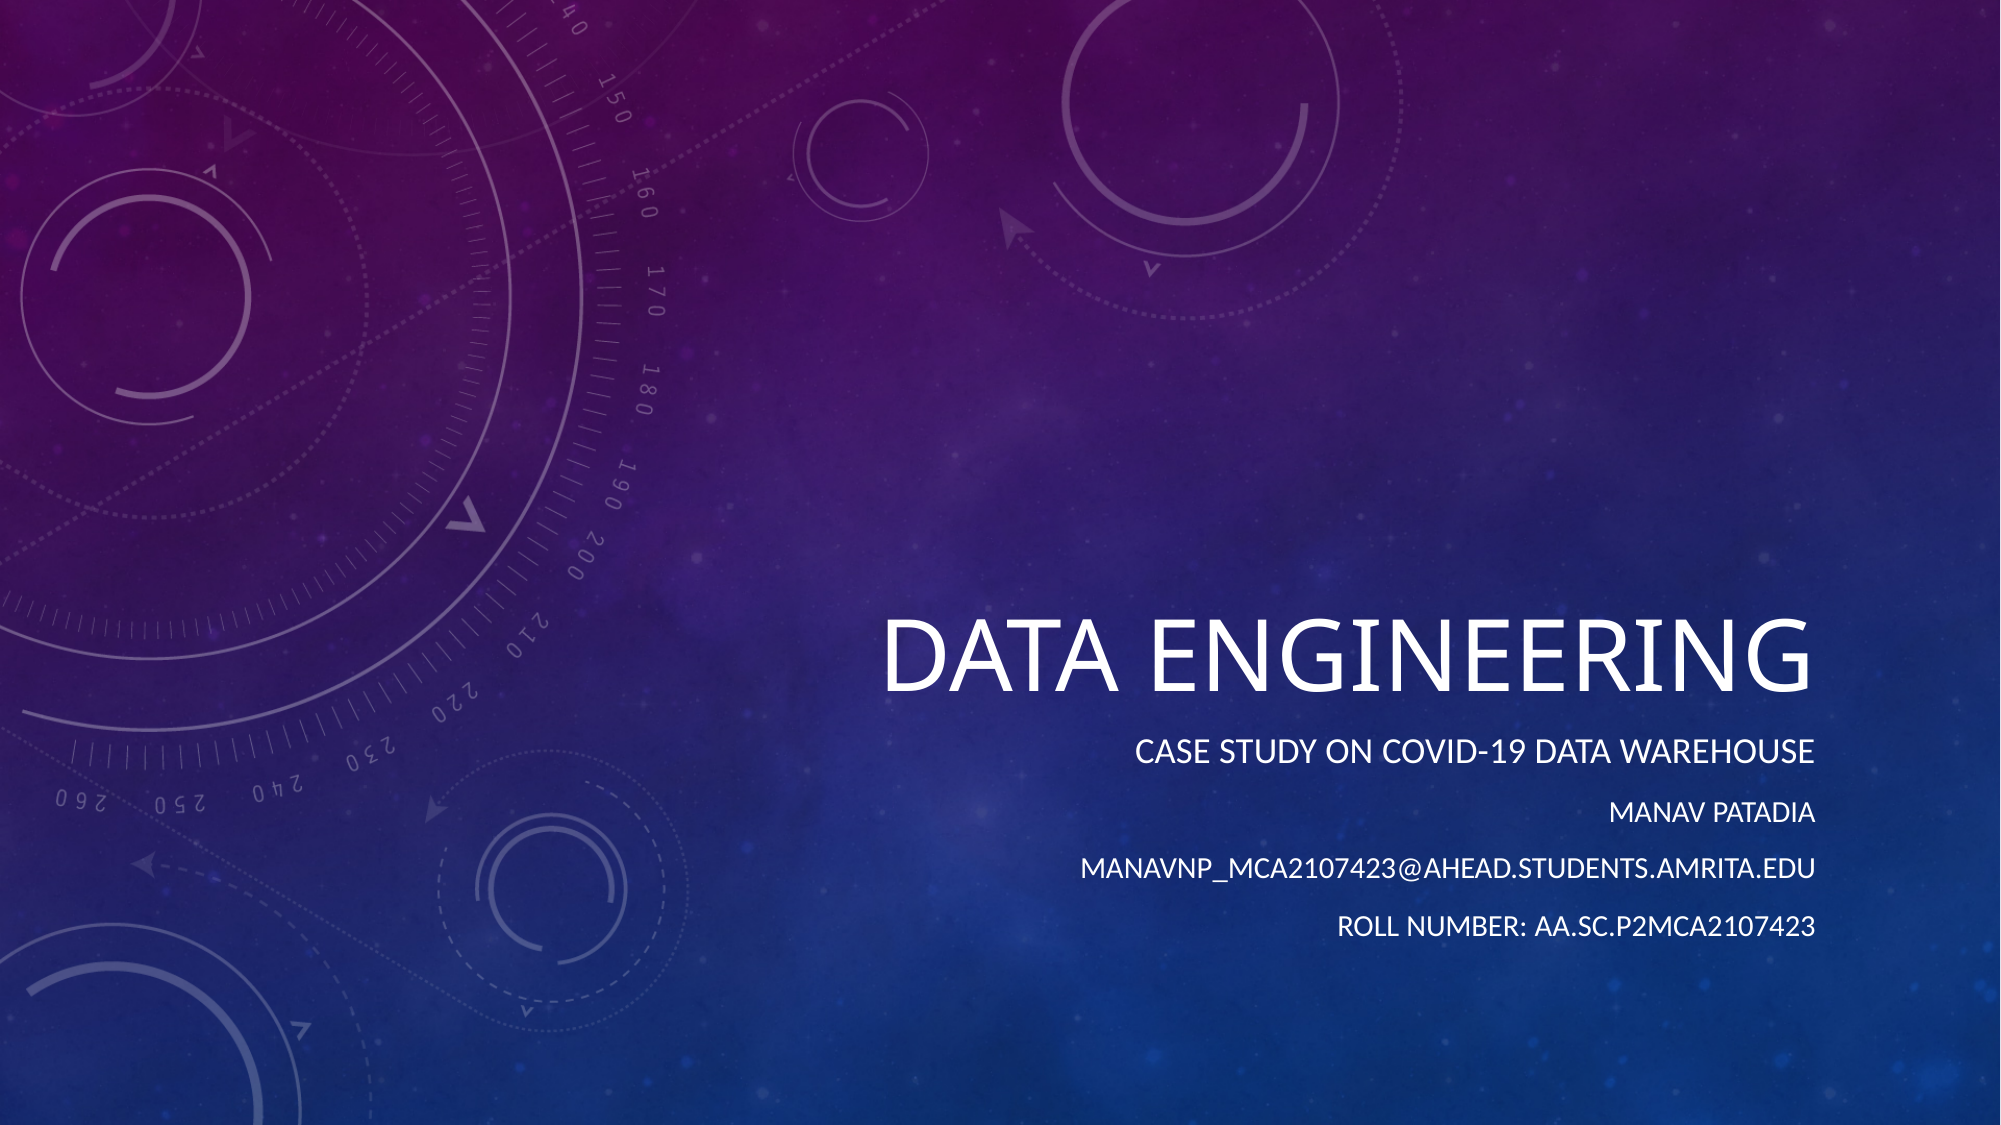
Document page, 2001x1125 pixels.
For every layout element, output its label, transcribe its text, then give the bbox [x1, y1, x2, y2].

title Data engineering [650, 322, 1831, 719]
subtitle Case Study on Covid-19 Data Warehouse Manav Patadia manavnp_mca2107423@ahead.students.amrita.edu Roll Number: AA.SC.P2MCA2107423 [650, 719, 1831, 950]
picture [0, 0, 2001, 1125]
